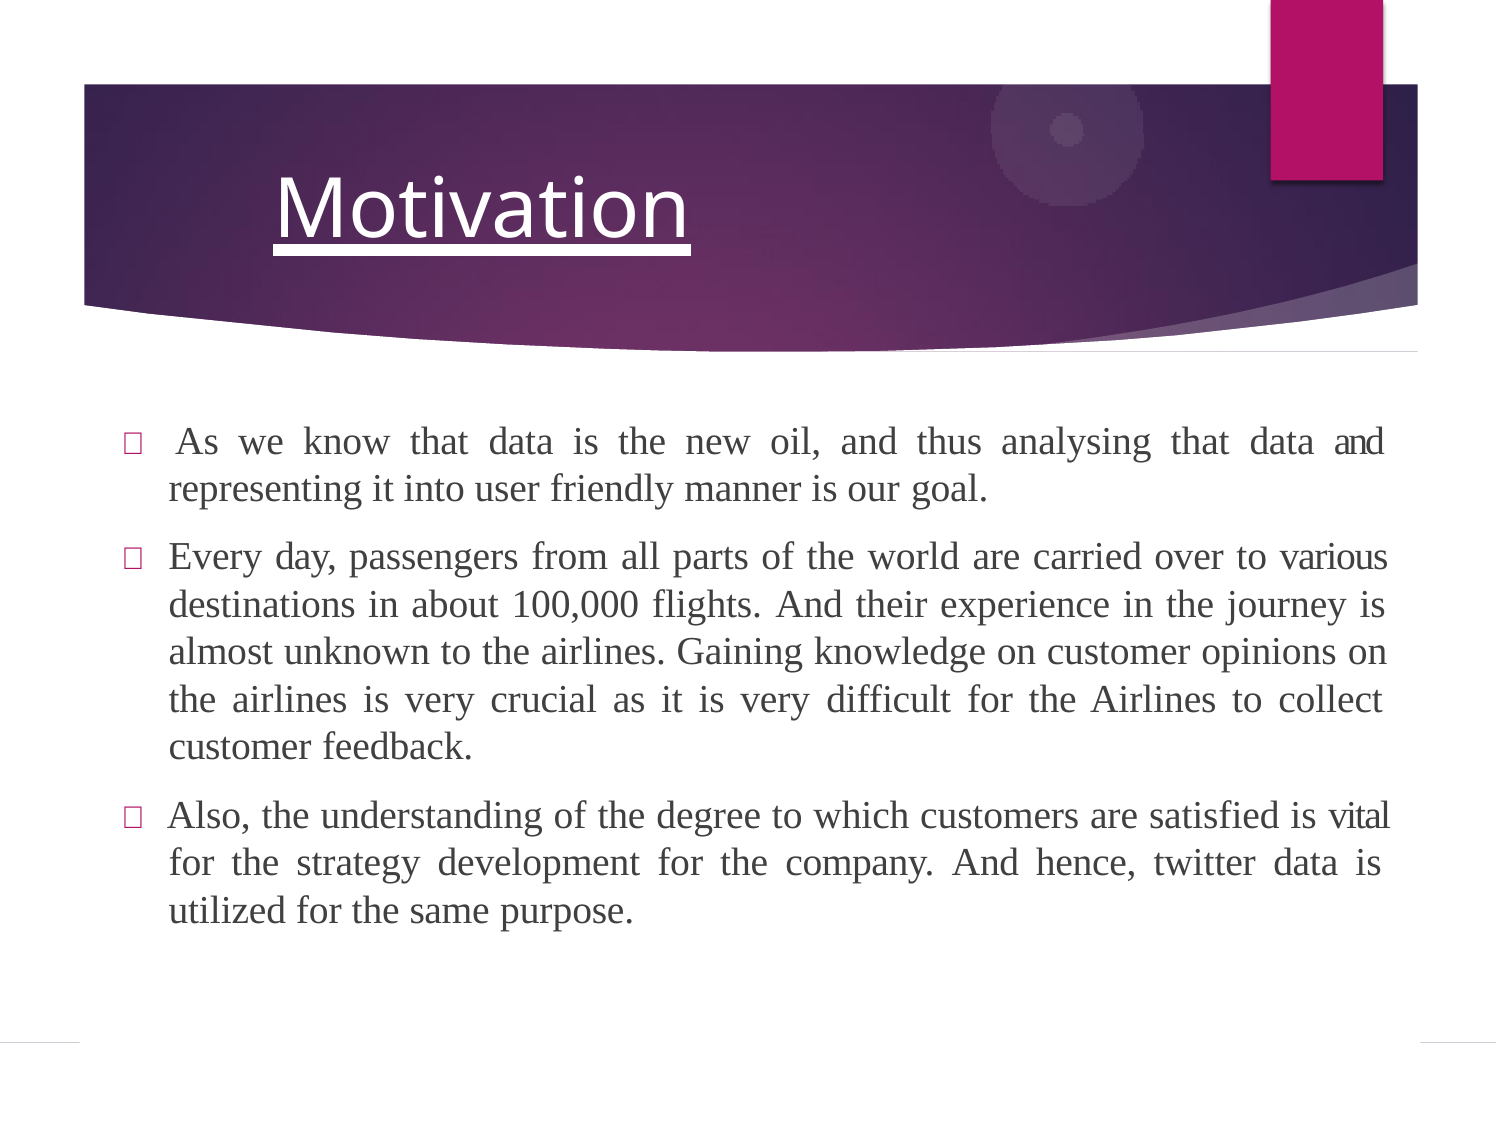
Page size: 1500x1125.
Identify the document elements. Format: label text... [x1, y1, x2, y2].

title Motivation [271, 152, 1235, 343]
picture [85, 0, 1417, 326]
text_box  As we know that data is the new oil, and thus analysing that data and representing it into user friendly manner is our goal.  Every day, passengers from all parts of the world are carried over to various destinations in about 100,000 flights. And their experience in the journey is almost unknown to the airlines. Gaining knowledge on customer opinions on the airlines is very crucial as it is very difficult for the Airlines to collect customer feedback.  Also, the understanding of the degree to which customers are satisfied is vital for the strategy development for the company. And hence, twitter data is utilized for the same purpose. [119, 412, 1400, 932]
picture [499, 343, 1045, 351]
